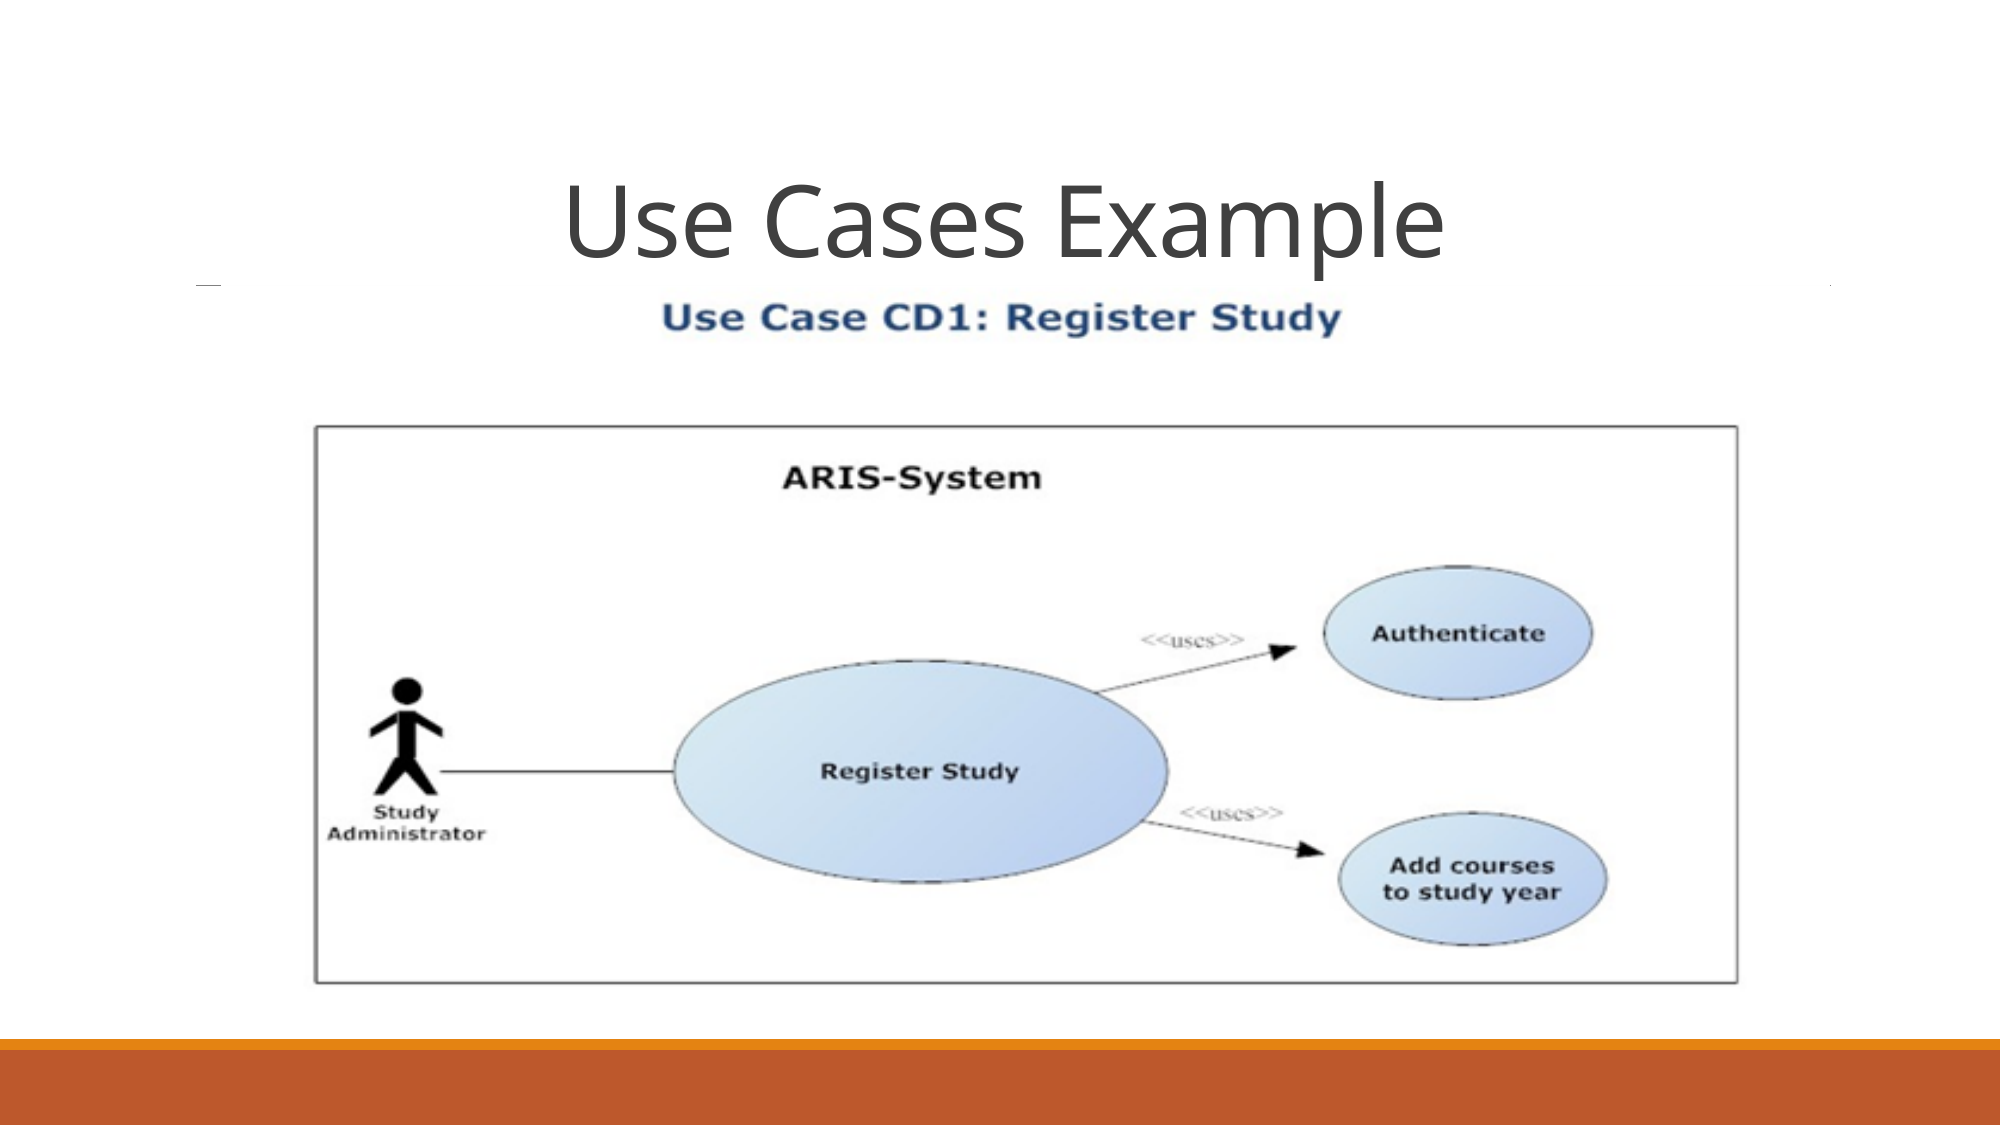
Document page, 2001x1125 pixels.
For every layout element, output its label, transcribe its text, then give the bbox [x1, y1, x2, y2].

title Use Cases Example [180, 47, 1830, 285]
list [221, 284, 1831, 1028]
